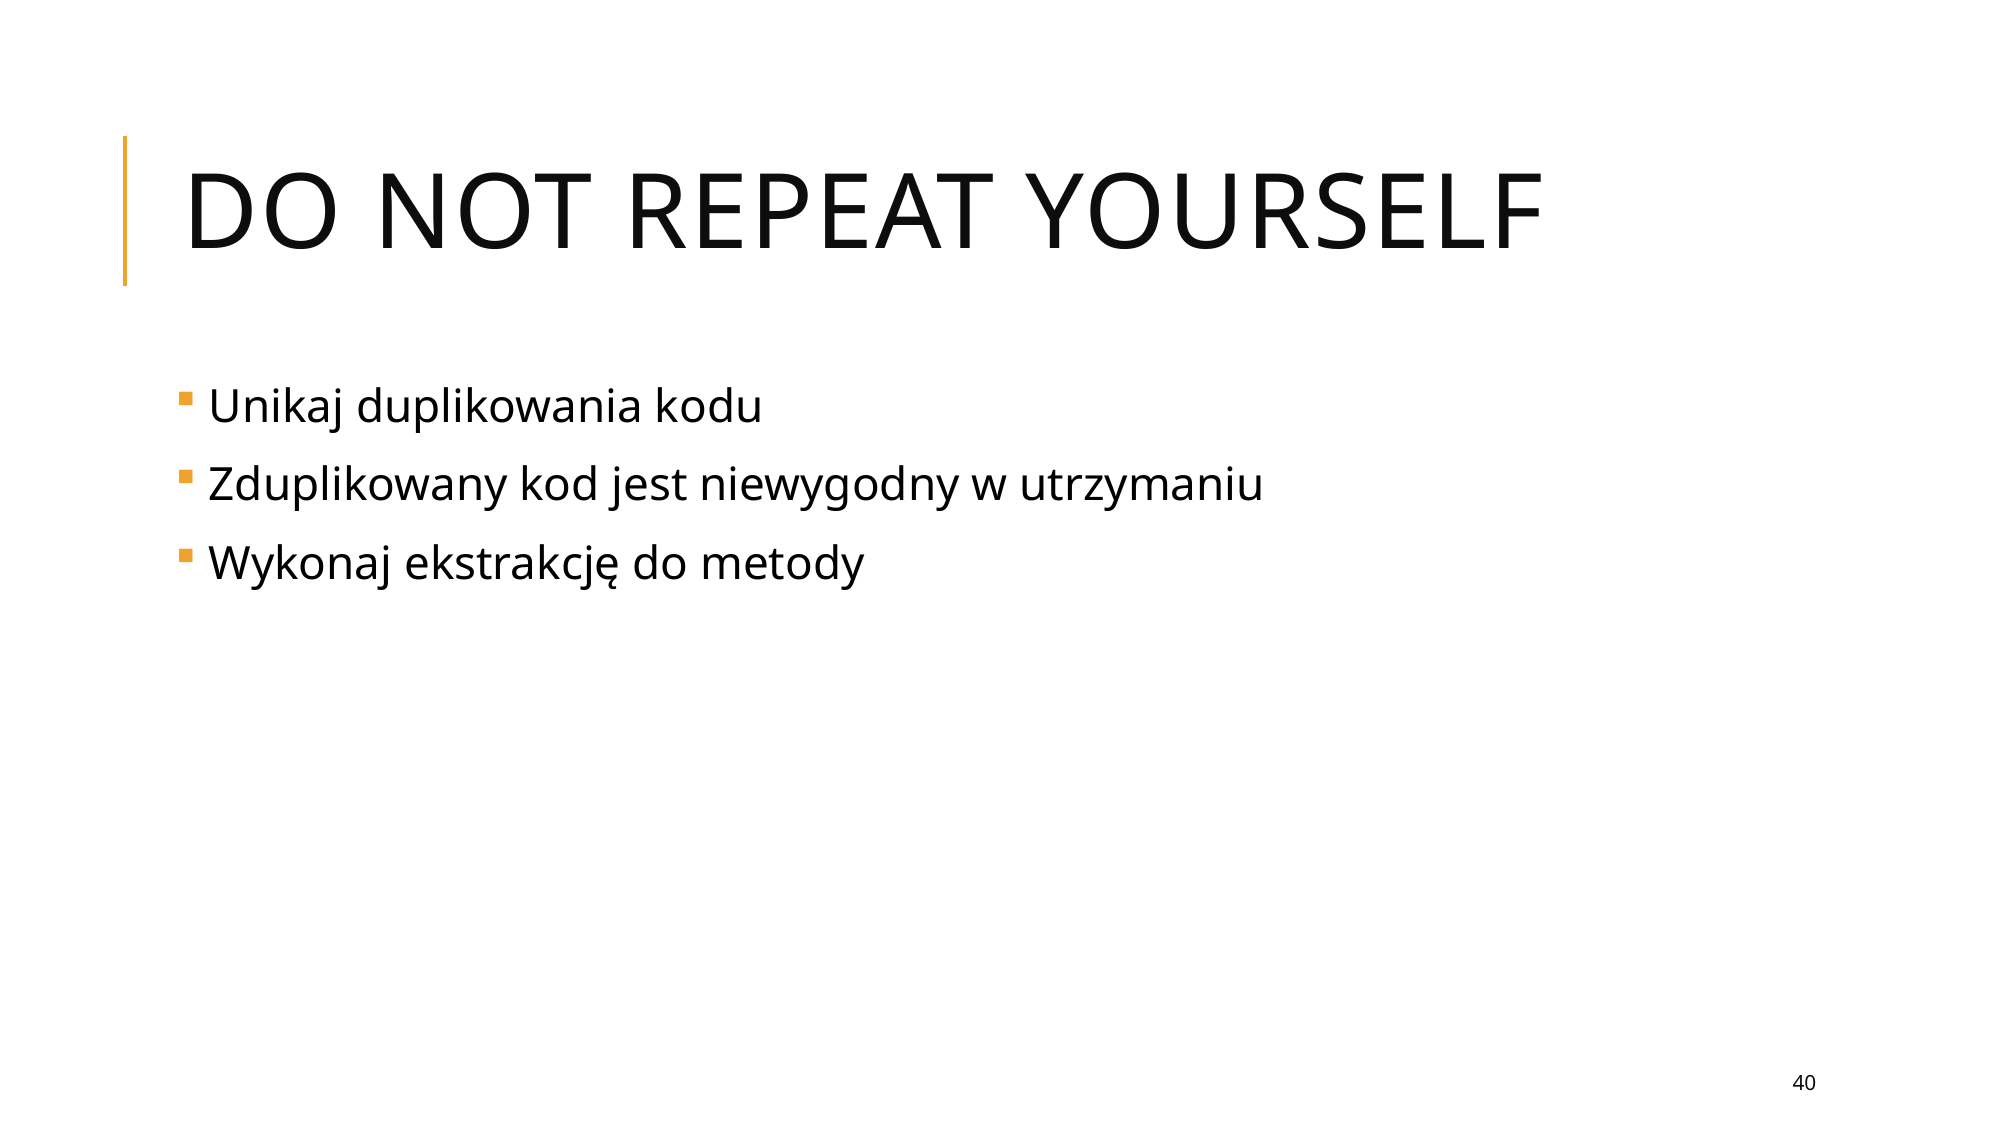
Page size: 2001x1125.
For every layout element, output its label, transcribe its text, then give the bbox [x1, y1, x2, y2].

slide_number 40 [1777, 1061, 1938, 1107]
title Do not repeat yourself [168, 96, 1763, 342]
list Unikaj duplikowania kodu Zduplikowany kod jest niewygodny w utrzymaniu Wykonaj ekstrakcję do metody [168, 375, 1763, 1035]
